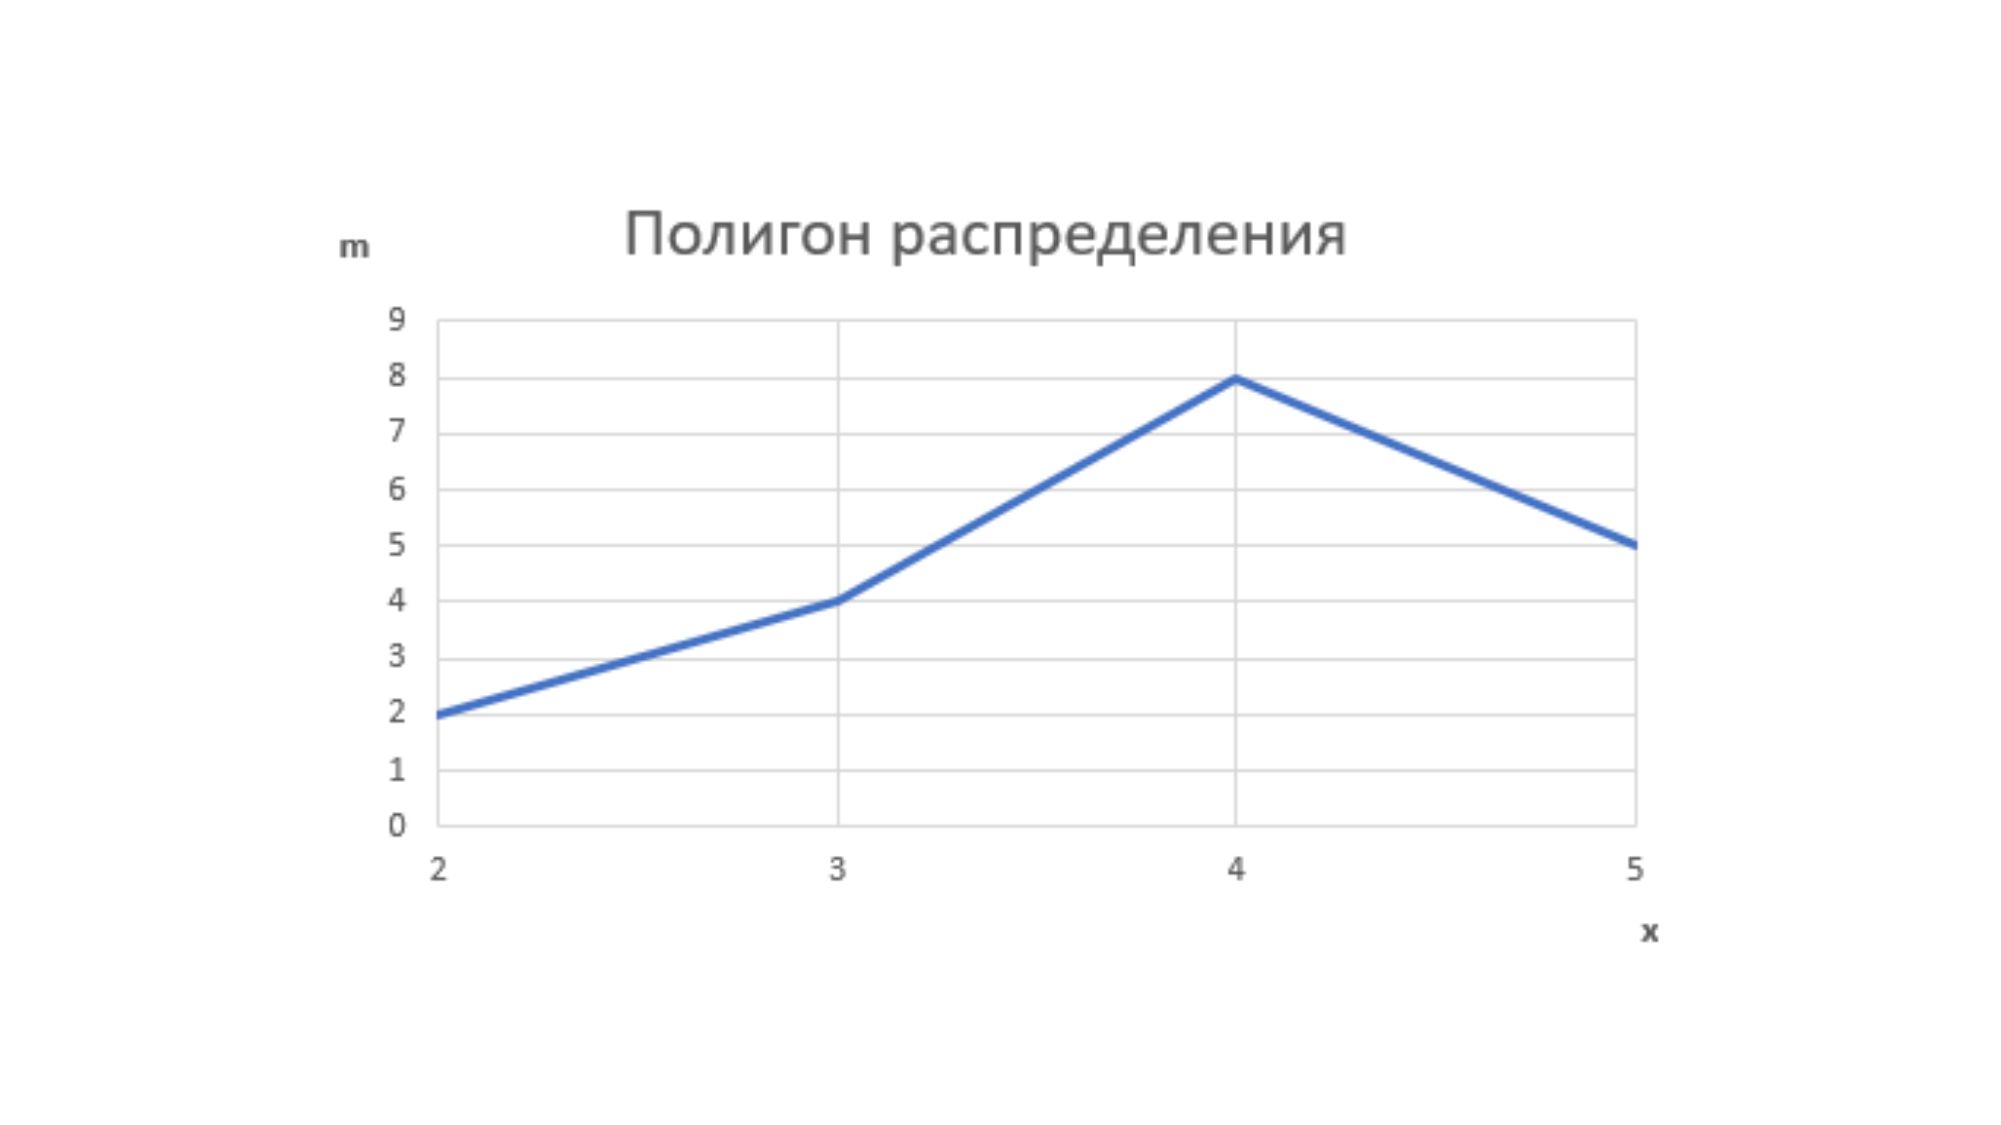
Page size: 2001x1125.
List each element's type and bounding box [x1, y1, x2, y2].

picture [306, 156, 1694, 969]
